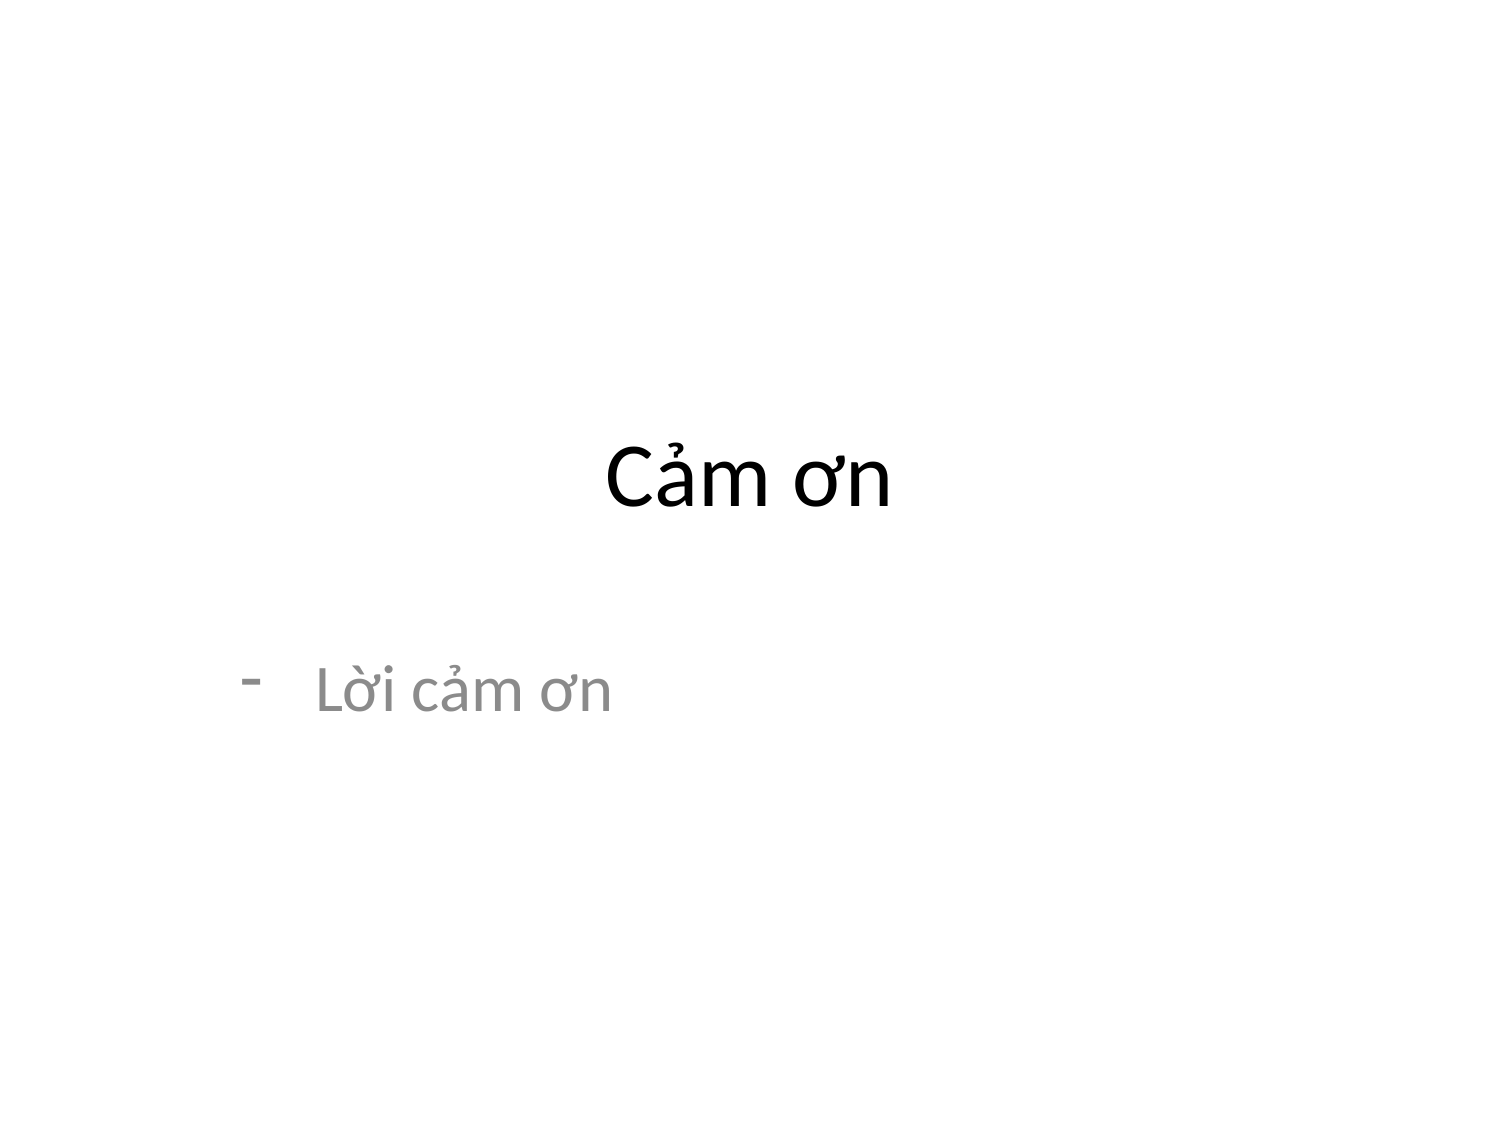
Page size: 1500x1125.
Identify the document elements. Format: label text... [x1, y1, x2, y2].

title Cảm ơn [112, 349, 1388, 591]
subtitle Lời cảm ơn [225, 637, 1275, 925]
